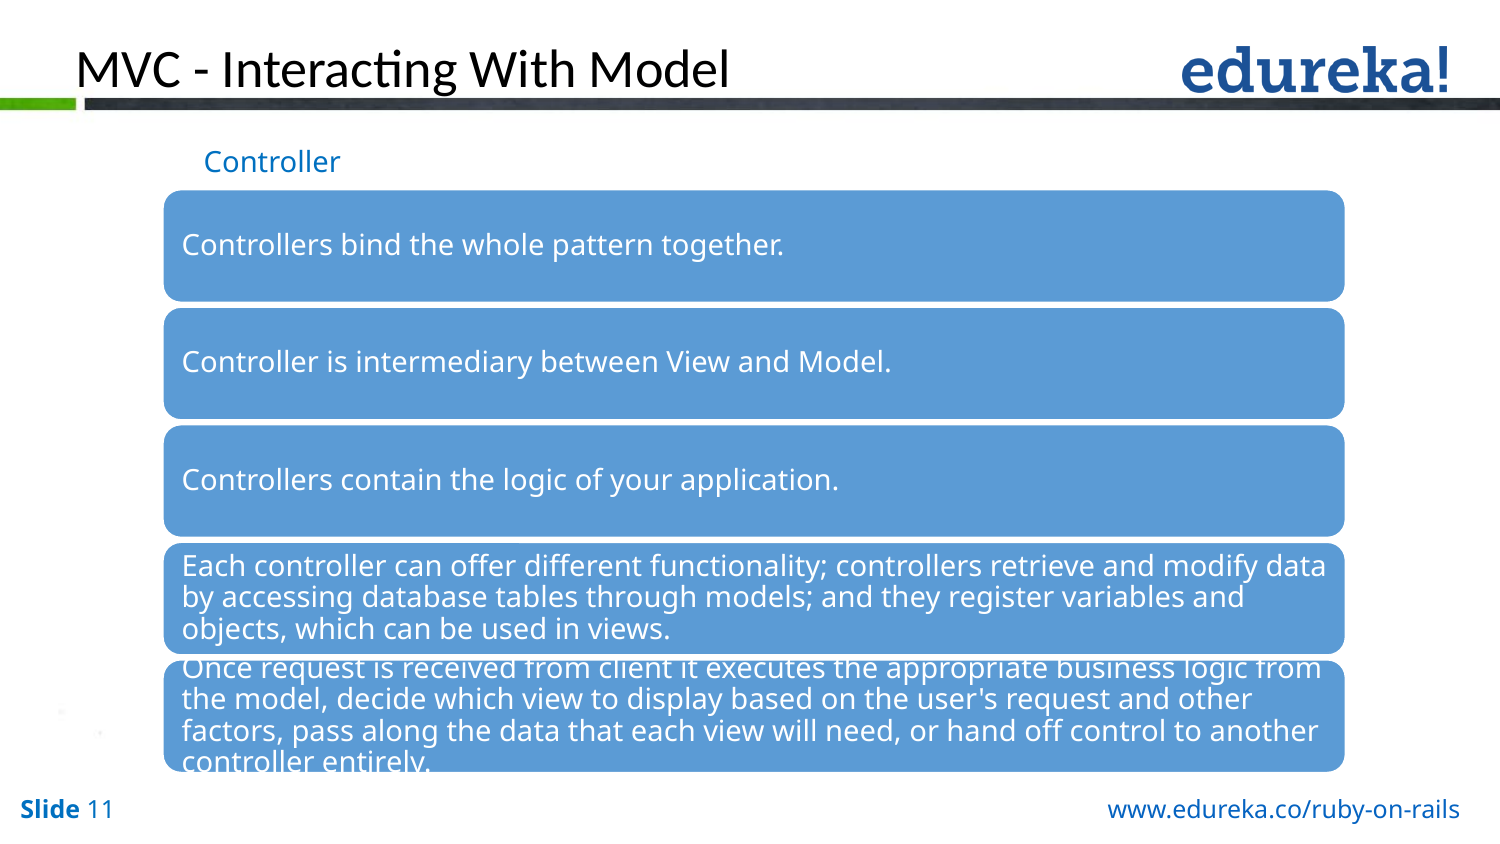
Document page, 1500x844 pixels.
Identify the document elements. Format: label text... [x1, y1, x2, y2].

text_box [161, 188, 1347, 775]
text_box MVC - Interacting With Model [61, 33, 1082, 99]
text_box Controller [188, 135, 611, 186]
picture [0, 0, 1500, 844]
